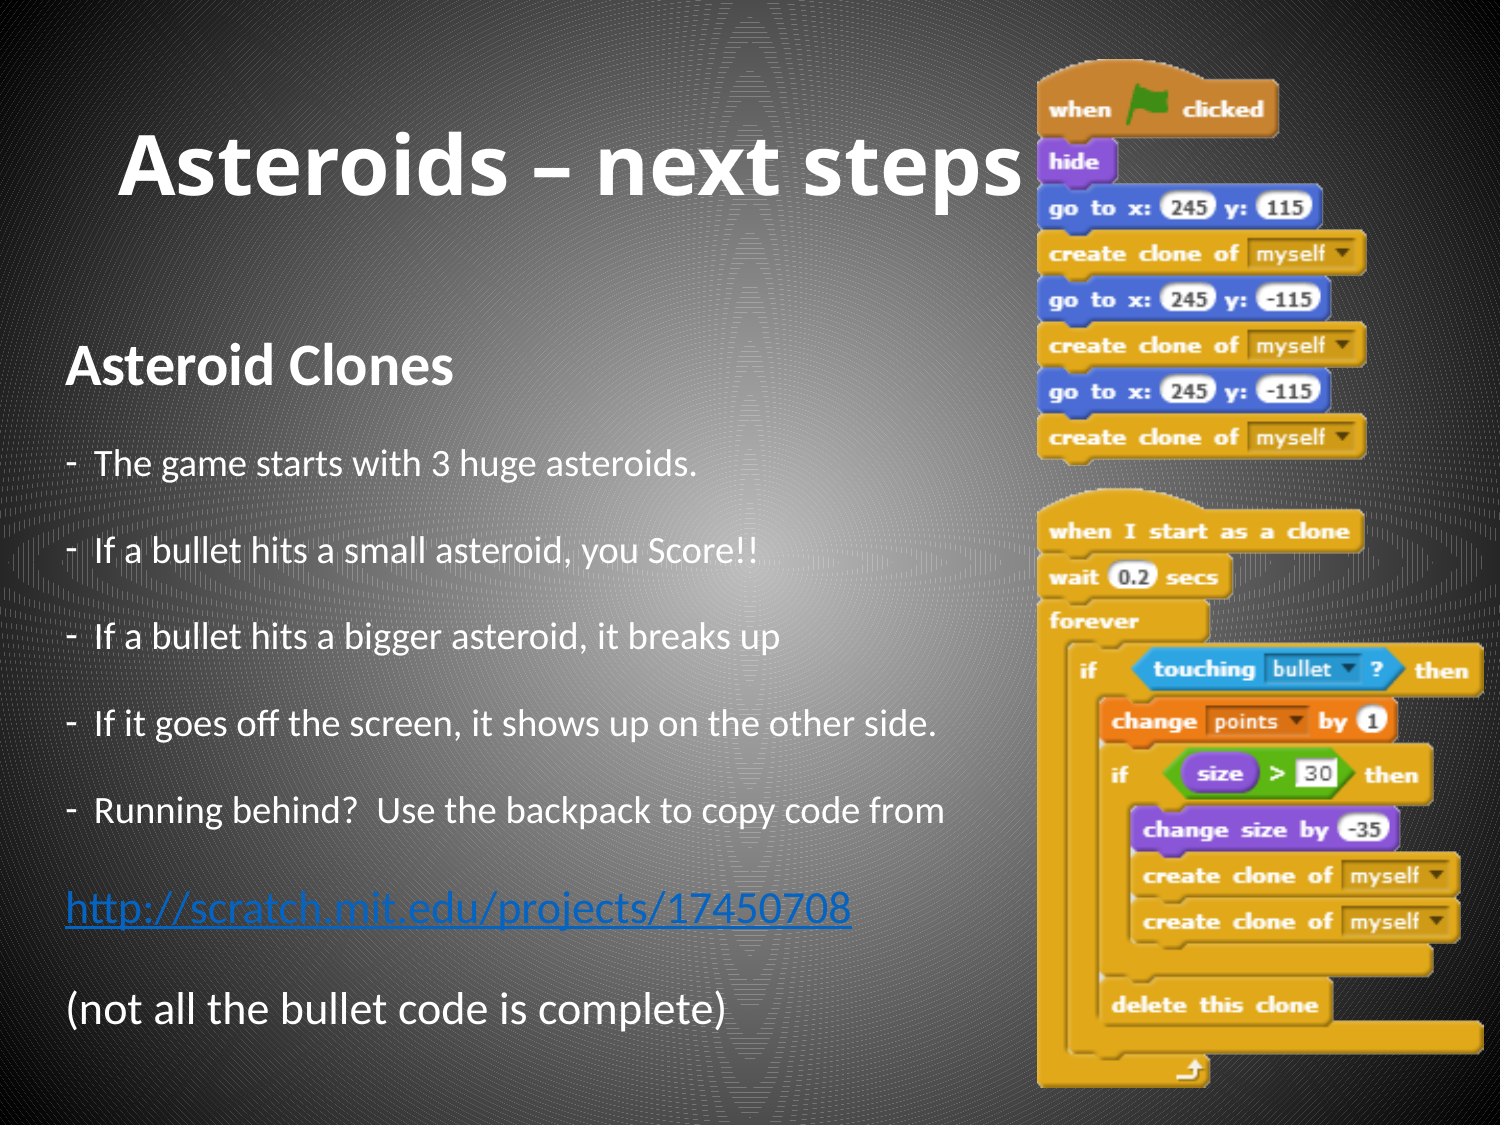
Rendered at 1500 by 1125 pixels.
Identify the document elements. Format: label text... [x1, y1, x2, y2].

list Asteroid Clones The game starts with 3 huge asteroids. If a bullet hits a small asteroid, you Score!! If a bullet hits a bigger asteroid, it breaks up If it goes off the screen, it shows up on the other side. Running behind? Use the backpack to copy code from http://scratch.mit.edu/projects/17450708 (not all the bullet code is complete) [50, 281, 963, 1075]
picture [1037, 59, 1484, 1088]
title Asteroids – next steps [103, 59, 1037, 278]
